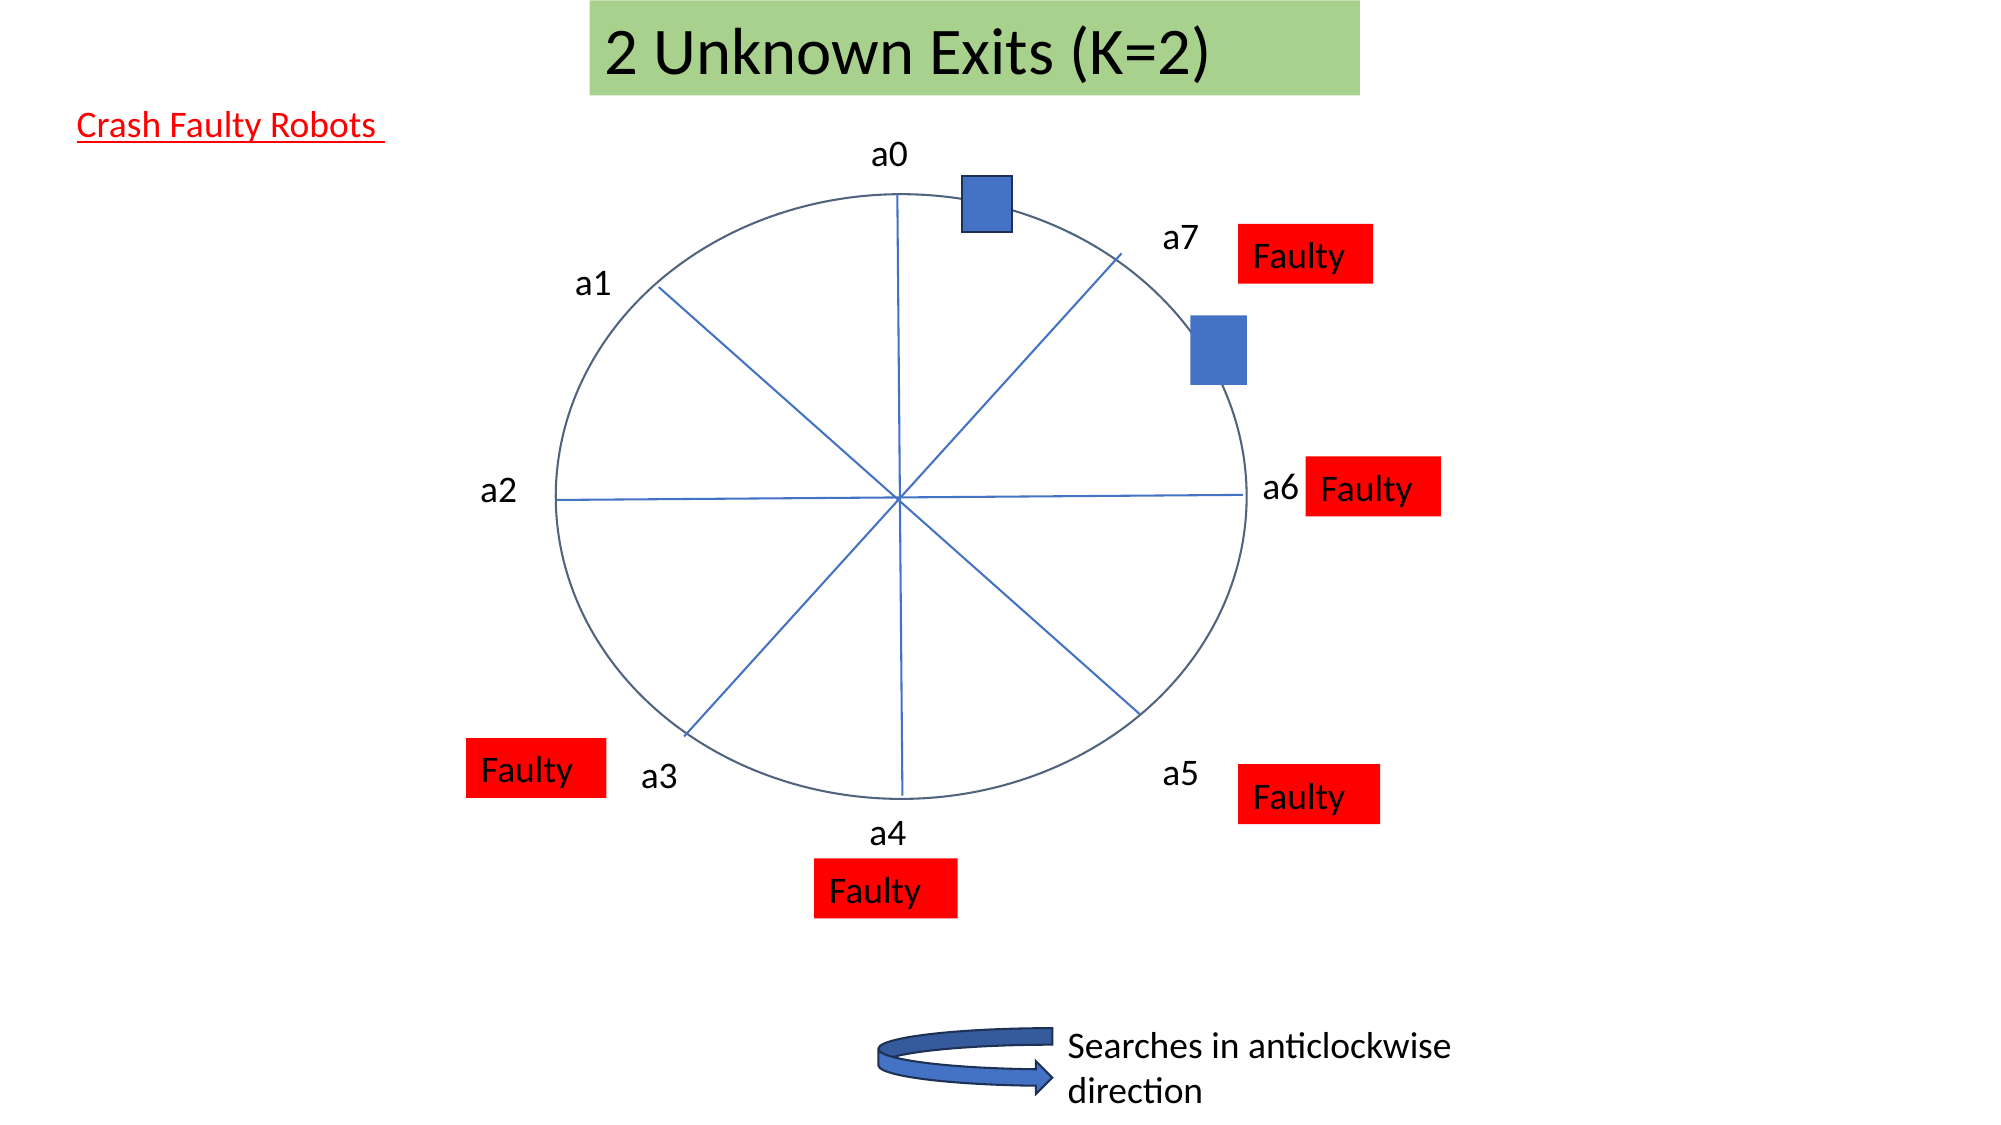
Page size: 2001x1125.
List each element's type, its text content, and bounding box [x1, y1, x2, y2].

text_box a0 [855, 121, 931, 182]
text_box Crash Faulty Robots [61, 92, 444, 153]
text_box Faulty [1238, 764, 1381, 825]
text_box Faulty [1238, 223, 1374, 284]
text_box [684, 715, 1122, 737]
text_box [555, 500, 658, 713]
text_box 2 Unknown Exits (K=2) [589, 0, 1360, 96]
text_box a5 [1147, 740, 1240, 801]
text_box [689, 737, 1113, 800]
text_box [694, 193, 1108, 253]
text_box [961, 175, 1013, 233]
text_box Faulty [466, 738, 607, 798]
text_box Searches in anticlockwise direction [1052, 1013, 1475, 1119]
text_box a2 [465, 457, 556, 518]
text_box Faulty [1305, 456, 1441, 517]
text_box a3 [625, 743, 708, 804]
text_box a4 [854, 800, 962, 861]
text_box [1190, 315, 1247, 385]
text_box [897, 737, 903, 796]
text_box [658, 287, 1141, 715]
text_box Faulty [814, 858, 958, 919]
text_box a1 [559, 250, 651, 311]
text_box a6 [1247, 454, 1381, 515]
text_box [877, 1027, 1052, 1097]
text_box [556, 260, 684, 494]
text_box a7 [1147, 204, 1247, 265]
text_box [1141, 494, 1243, 500]
text_box [660, 715, 684, 733]
text_box [1122, 262, 1248, 731]
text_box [897, 194, 903, 253]
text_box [556, 494, 658, 500]
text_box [684, 253, 1122, 287]
